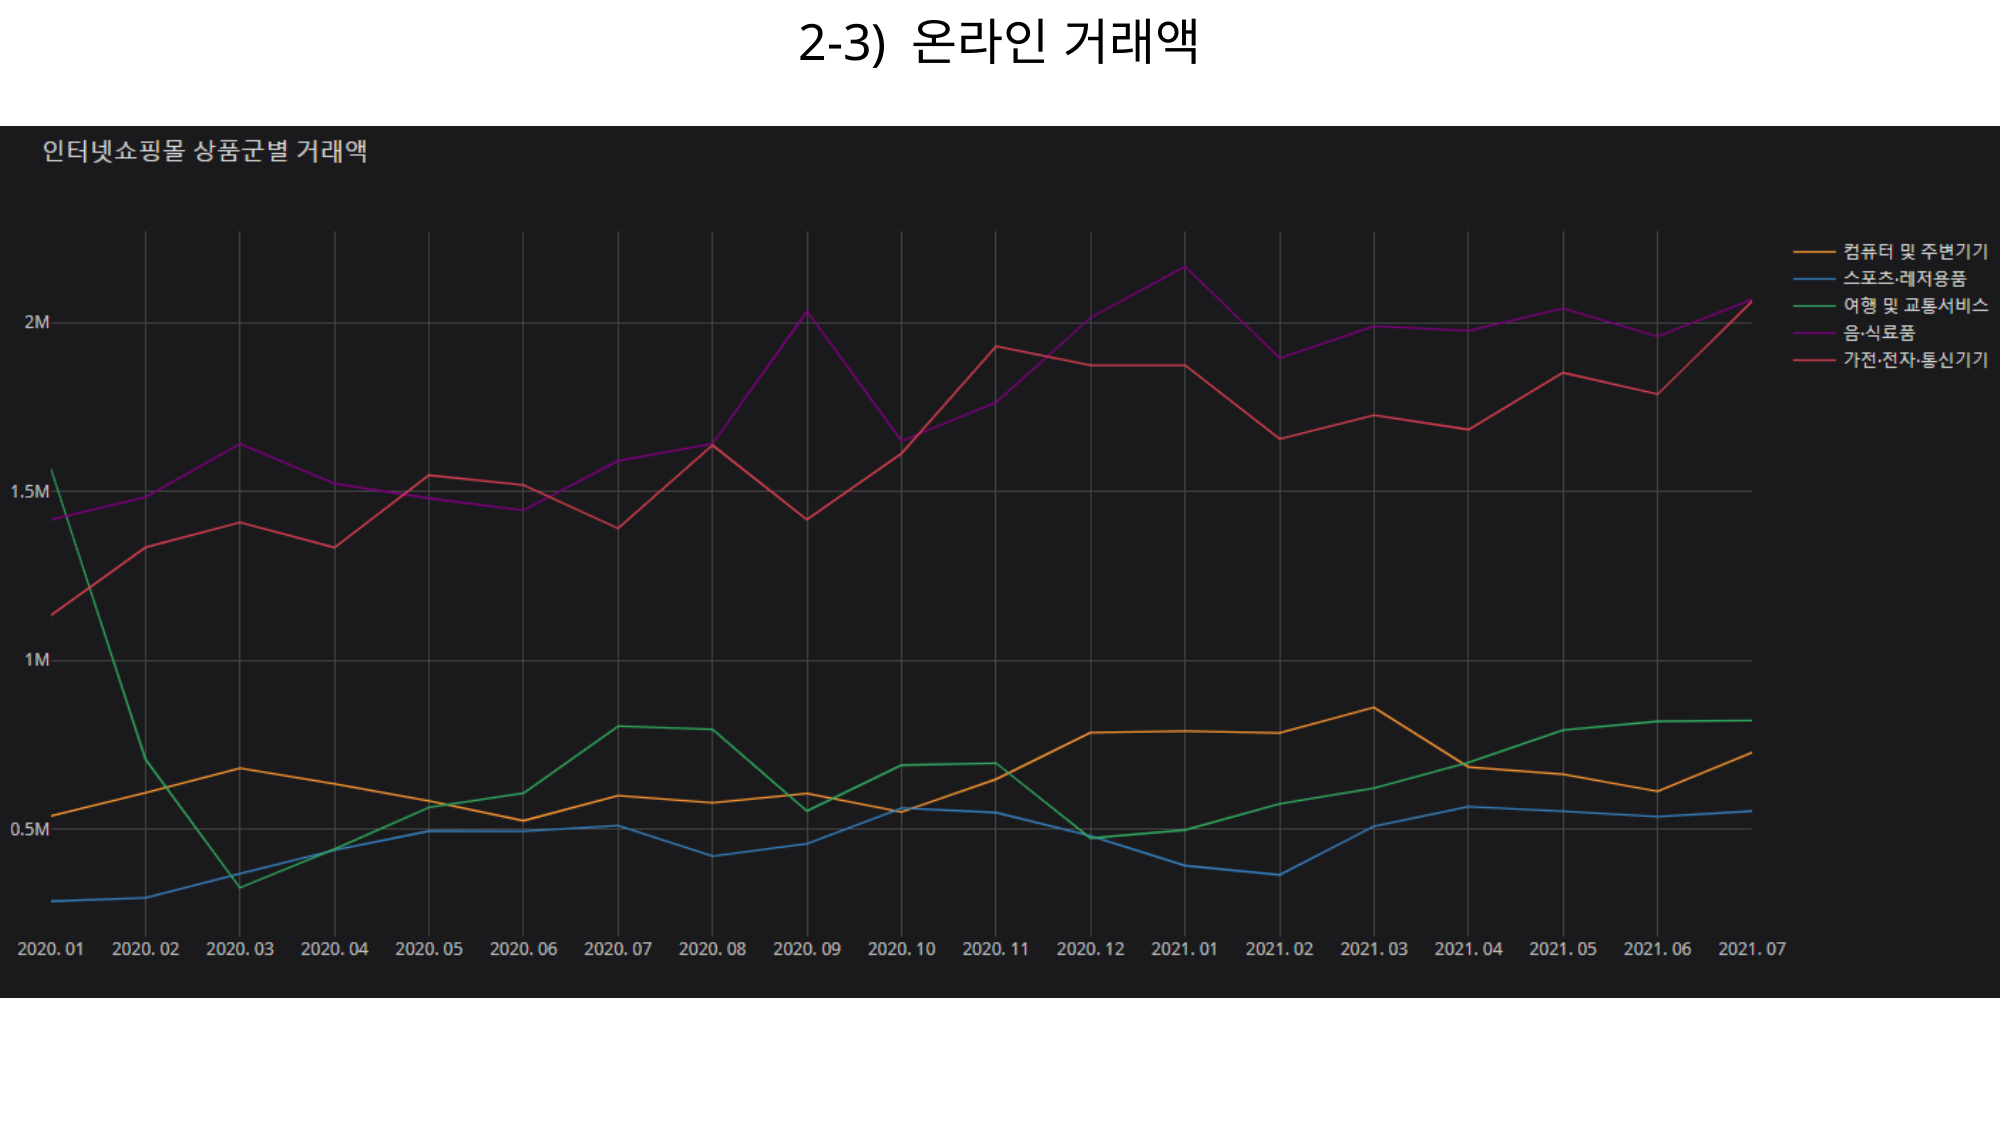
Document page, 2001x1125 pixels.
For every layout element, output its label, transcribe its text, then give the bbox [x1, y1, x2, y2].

title 2-3) 온라인 거래액 [137, 0, 1863, 90]
picture [0, 126, 2000, 999]
